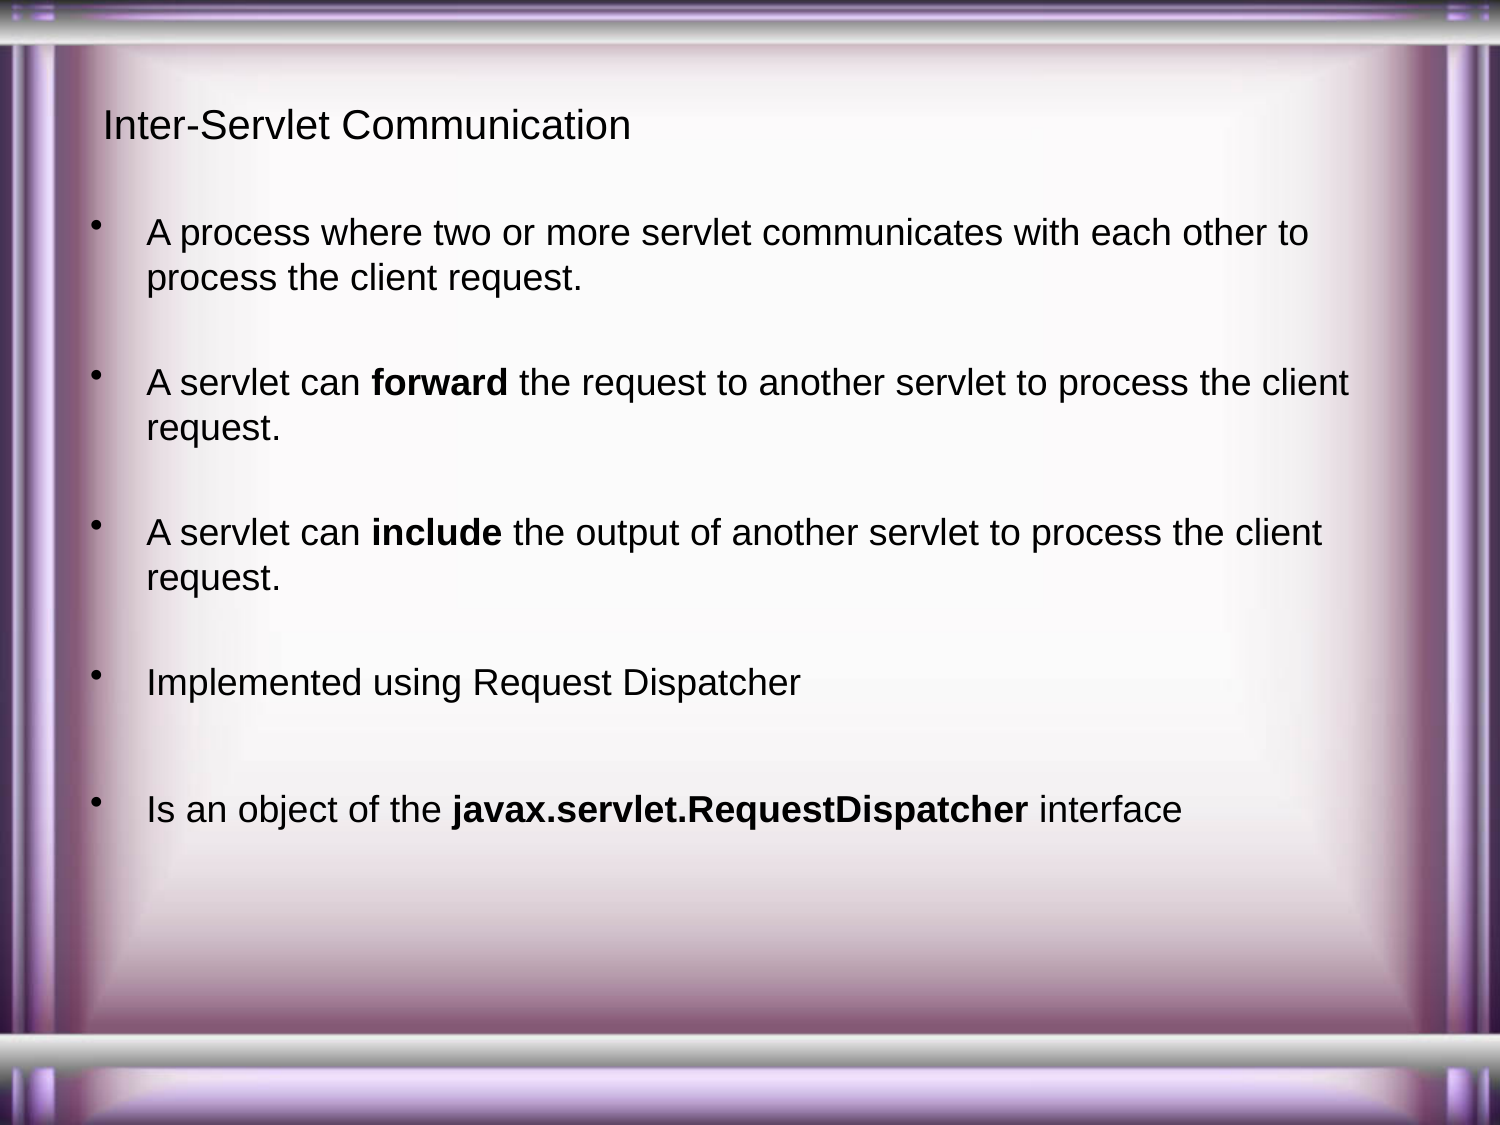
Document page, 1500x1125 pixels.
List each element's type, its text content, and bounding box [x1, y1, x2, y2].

list A process where two or more servlet communicates with each other to process the client request. A servlet can forward the request to another servlet to process the client request. A servlet can include the output of another servlet to process the client request. Implemented using Request Dispatcher Is an object of the javax.servlet.RequestDispatcher interface [75, 200, 1425, 1080]
picture [0, 0, 1500, 1125]
title Inter-Servlet Communication [87, 62, 1438, 183]
